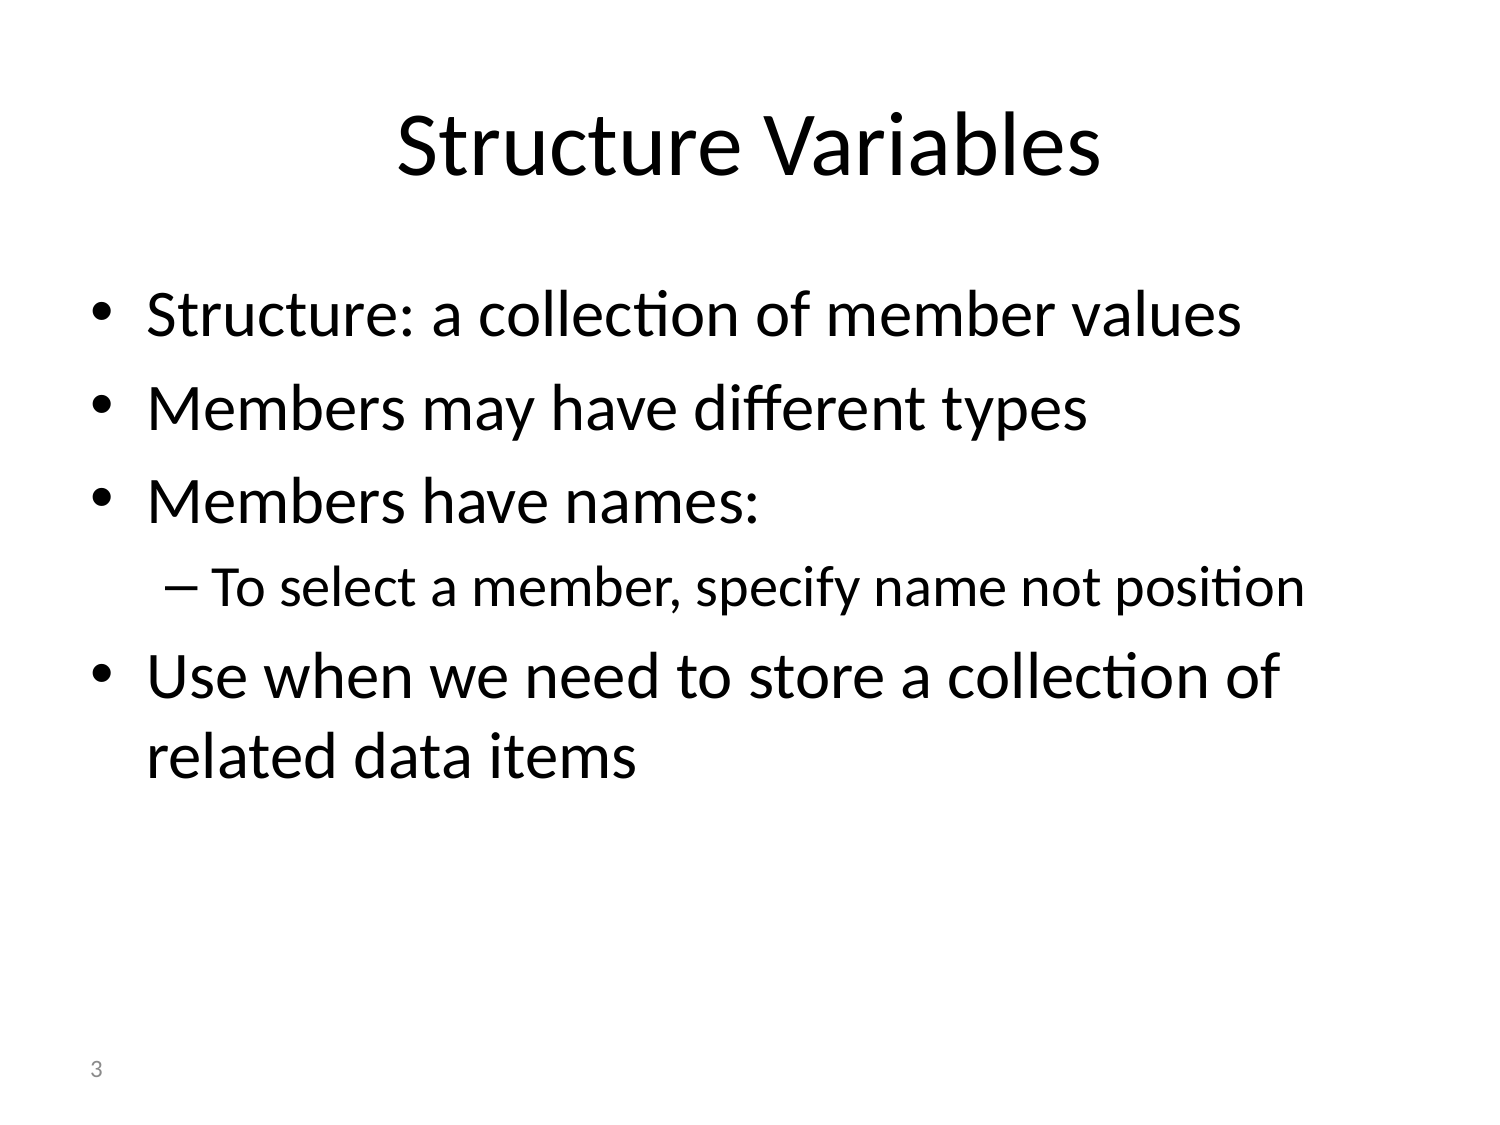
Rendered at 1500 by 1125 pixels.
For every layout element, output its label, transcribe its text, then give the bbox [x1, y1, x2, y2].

title Structure Variables [75, 45, 1425, 233]
slide_number 3 [75, 1037, 425, 1098]
list Structure: a collection of member values Members may have different types Members have names: To select a member, specify name not position Use when we need to store a collection of related data items [75, 262, 1425, 1005]
